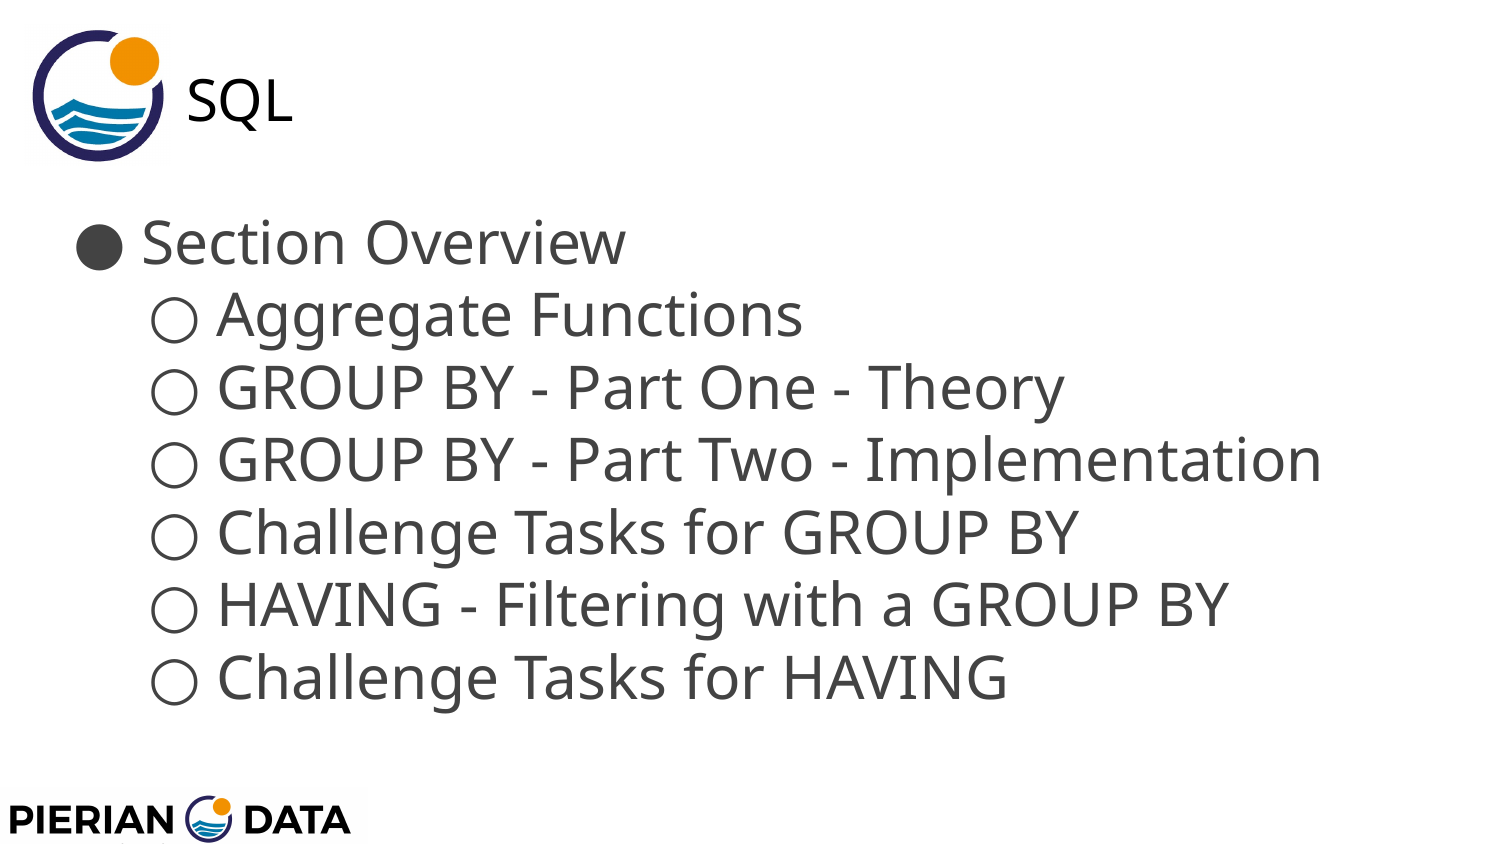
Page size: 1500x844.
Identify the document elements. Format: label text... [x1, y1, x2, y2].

title SQL [176, 48, 1449, 143]
picture [0, 787, 368, 844]
list Section Overview Aggregate Functions GROUP BY - Part One - Theory GROUP BY - Part Two - Implementation Challenge Tasks for GROUP BY HAVING - Filtering with a GROUP BY Challenge Tasks for HAVING [51, 189, 1476, 750]
picture [24, 24, 172, 167]
